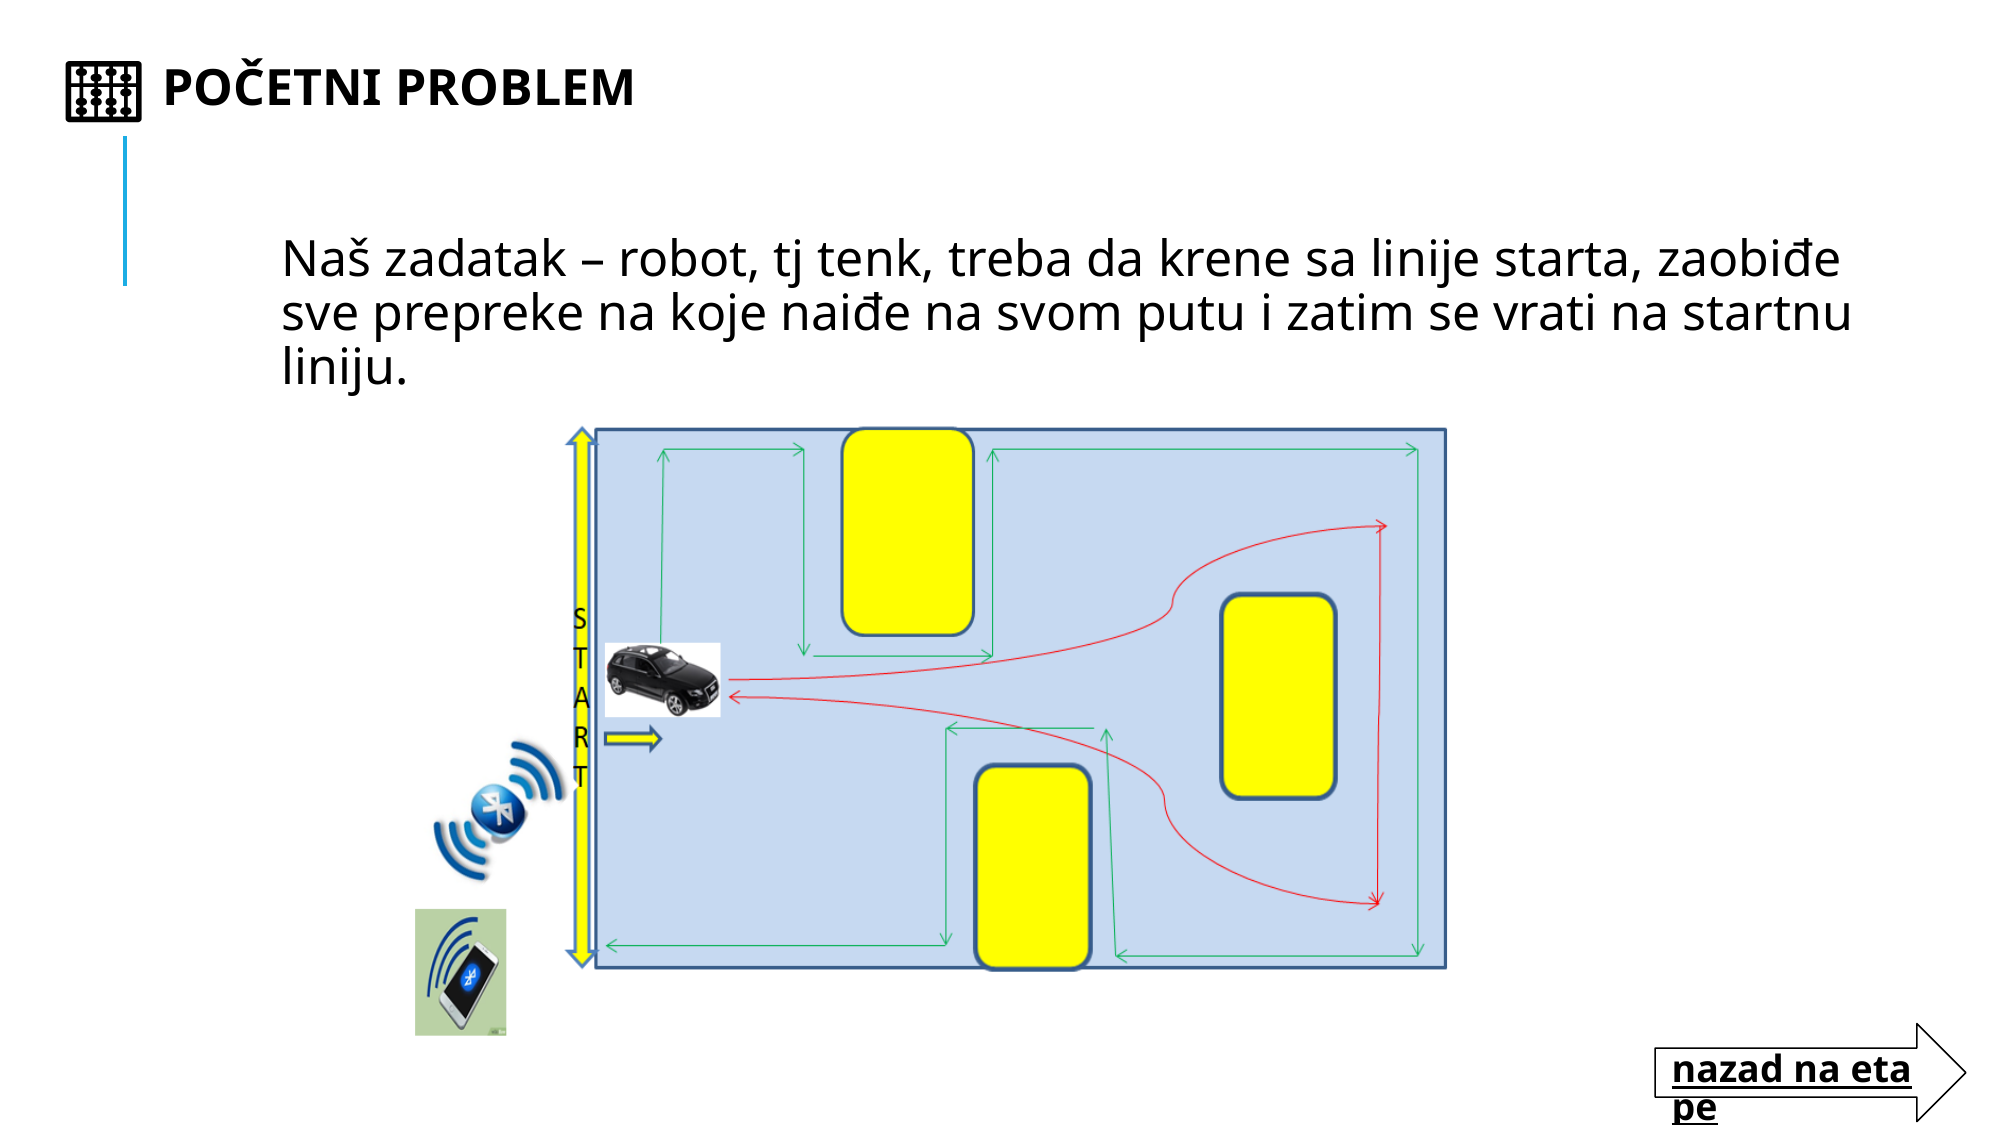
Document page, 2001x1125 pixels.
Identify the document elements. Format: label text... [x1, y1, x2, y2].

picture [59, 47, 148, 136]
text_box nazad na etape [1656, 1038, 1932, 1104]
text_box POČETNI PROBLEM [152, 47, 853, 123]
text_box [1916, 1023, 1966, 1122]
picture [378, 415, 1481, 1039]
list Naš zadatak – robot, tj tenk, treba da krene sa linije starta, zaobiđe sve prepreke na koje naiđe na svom putu i zatim se vrati na startnu liniju. [259, 226, 1885, 956]
